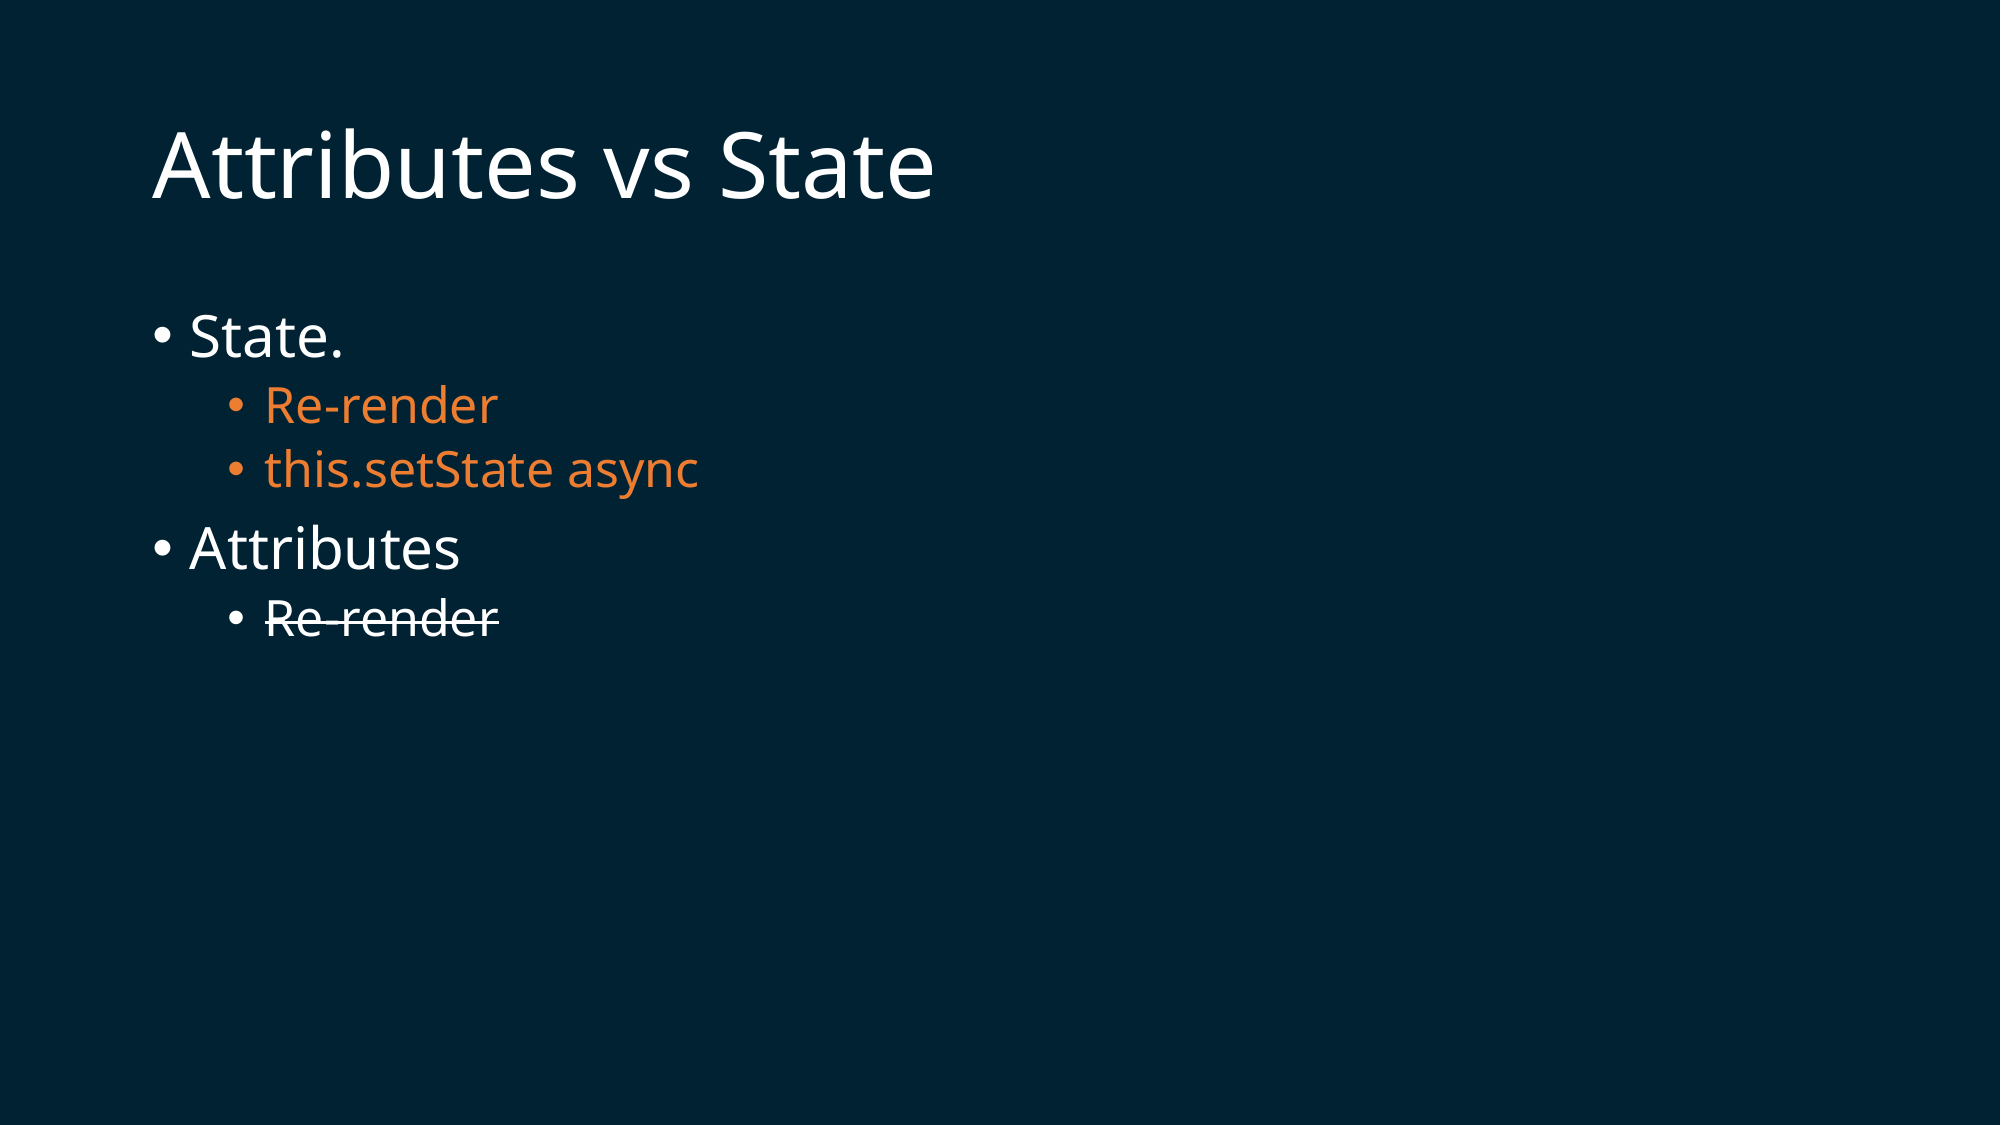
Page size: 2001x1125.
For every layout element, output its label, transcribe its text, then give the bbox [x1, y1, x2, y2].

title Attributes vs State [137, 59, 1863, 278]
list State. Re-render this.setState async Attributes Re-render [137, 299, 1863, 1014]
